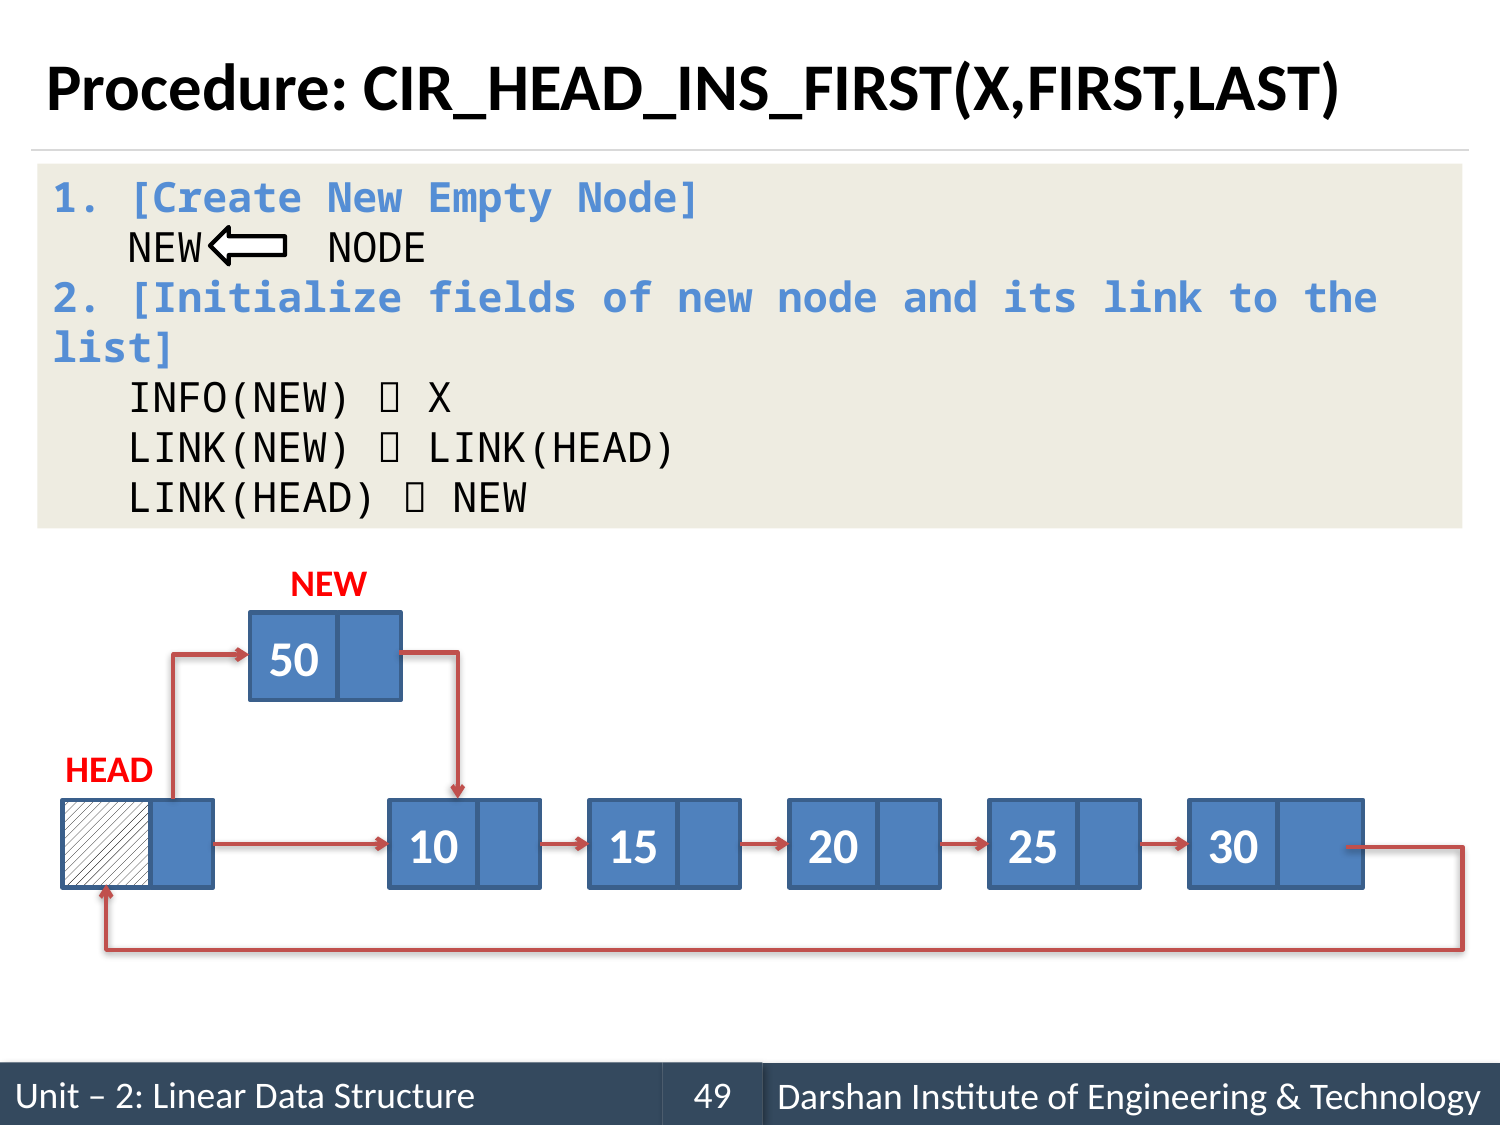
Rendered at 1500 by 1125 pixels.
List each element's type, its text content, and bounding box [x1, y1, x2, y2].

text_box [589, 799, 741, 888]
text_box 1. [Create New Empty Node] NEW NODE 2. [Initialize fields of new node and its link to the list] INFO(NEW)  X LINK(NEW)  LINK(HEAD) LINK(HEAD)  NEW [37, 163, 1463, 529]
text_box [789, 799, 941, 888]
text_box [1189, 799, 1364, 888]
text_box [406, 650, 466, 798]
title Procedure: CIR_HEAD_INS_FIRST(X,FIRST,LAST) [31, 17, 1469, 150]
text_box [171, 647, 244, 798]
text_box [389, 799, 541, 888]
text_box NEW [275, 551, 383, 610]
text_box [100, 845, 1465, 952]
text_box HEAD [50, 737, 166, 798]
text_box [62, 799, 214, 888]
text_box [207, 225, 288, 267]
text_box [989, 799, 1141, 888]
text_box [249, 612, 402, 701]
